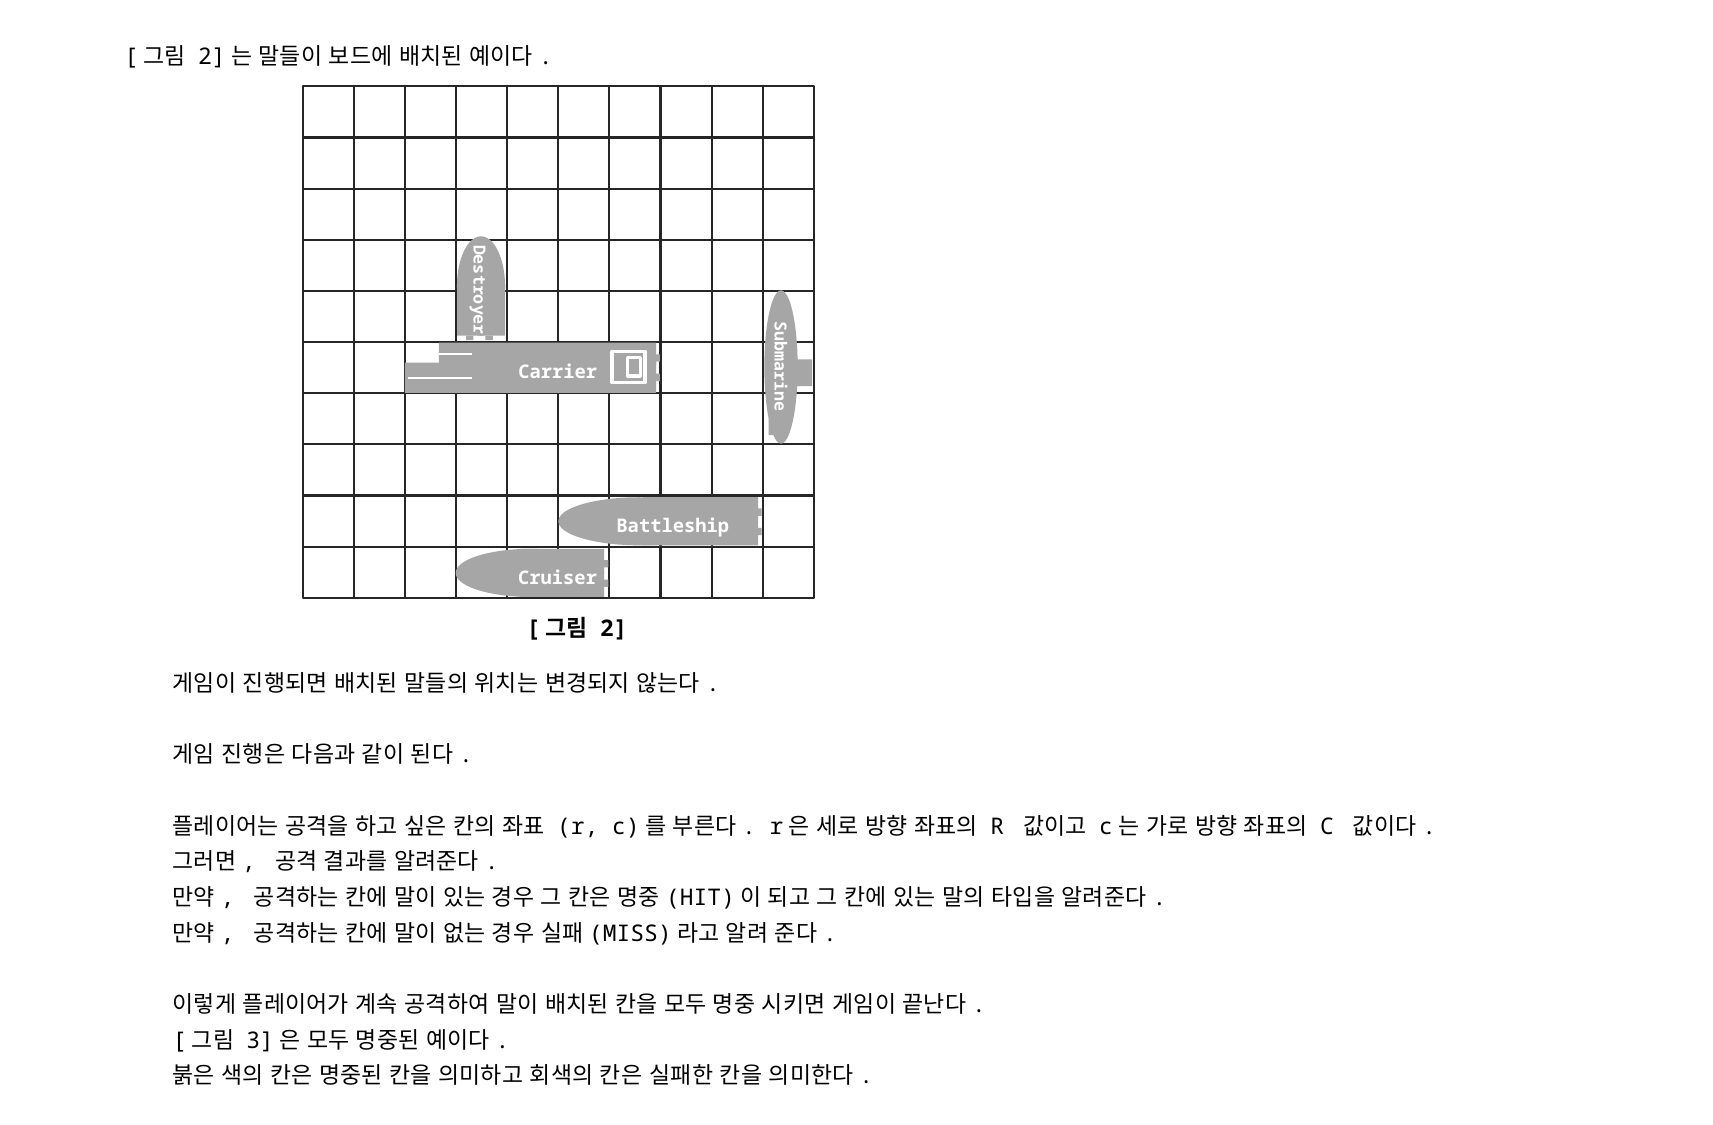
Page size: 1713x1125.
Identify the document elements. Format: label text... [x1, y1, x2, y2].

text_box [그림 2] [511, 605, 643, 649]
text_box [455, 548, 640, 598]
text_box [그림 2]는 말들이 보드에 배치된 예이다. [109, 25, 568, 77]
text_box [558, 496, 762, 546]
text_box 게임이 진행되면 배치된 말들의 위치는 변경되지 않는다. 게임 진행은 다음과 같이 된다. 플레이어는 공격을 하고 싶은 칸의 좌표 (r, c)를 부른다. r은 세로 방향 좌표의 R 값이고 c는 가로 방향 좌표의 C 값이다. 그러면, 공격 결과를 알려준다. 만약, 공격하는 칸에 말이 있는 경우 그 칸은 명중(HIT)이 되고 그 칸에 있는 말의 타입을 알려준다. 만약, 공격하는 칸에 말이 없는 경우 실패(MISS)라고 알려 준다. 이렇게 플레이어가 계속 공격하여 말이 배치된 칸을 모두 명중 시키면 게임이 끝난다. [그림 3]은 모두 명중된 예이다. 붉은 색의 칸은 명중된 칸을 의미하고 회색의 칸은 실패한 칸을 의미한다. [157, 652, 1465, 1096]
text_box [709, 344, 867, 393]
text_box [404, 342, 661, 393]
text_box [406, 280, 556, 329]
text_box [302, 86, 815, 599]
